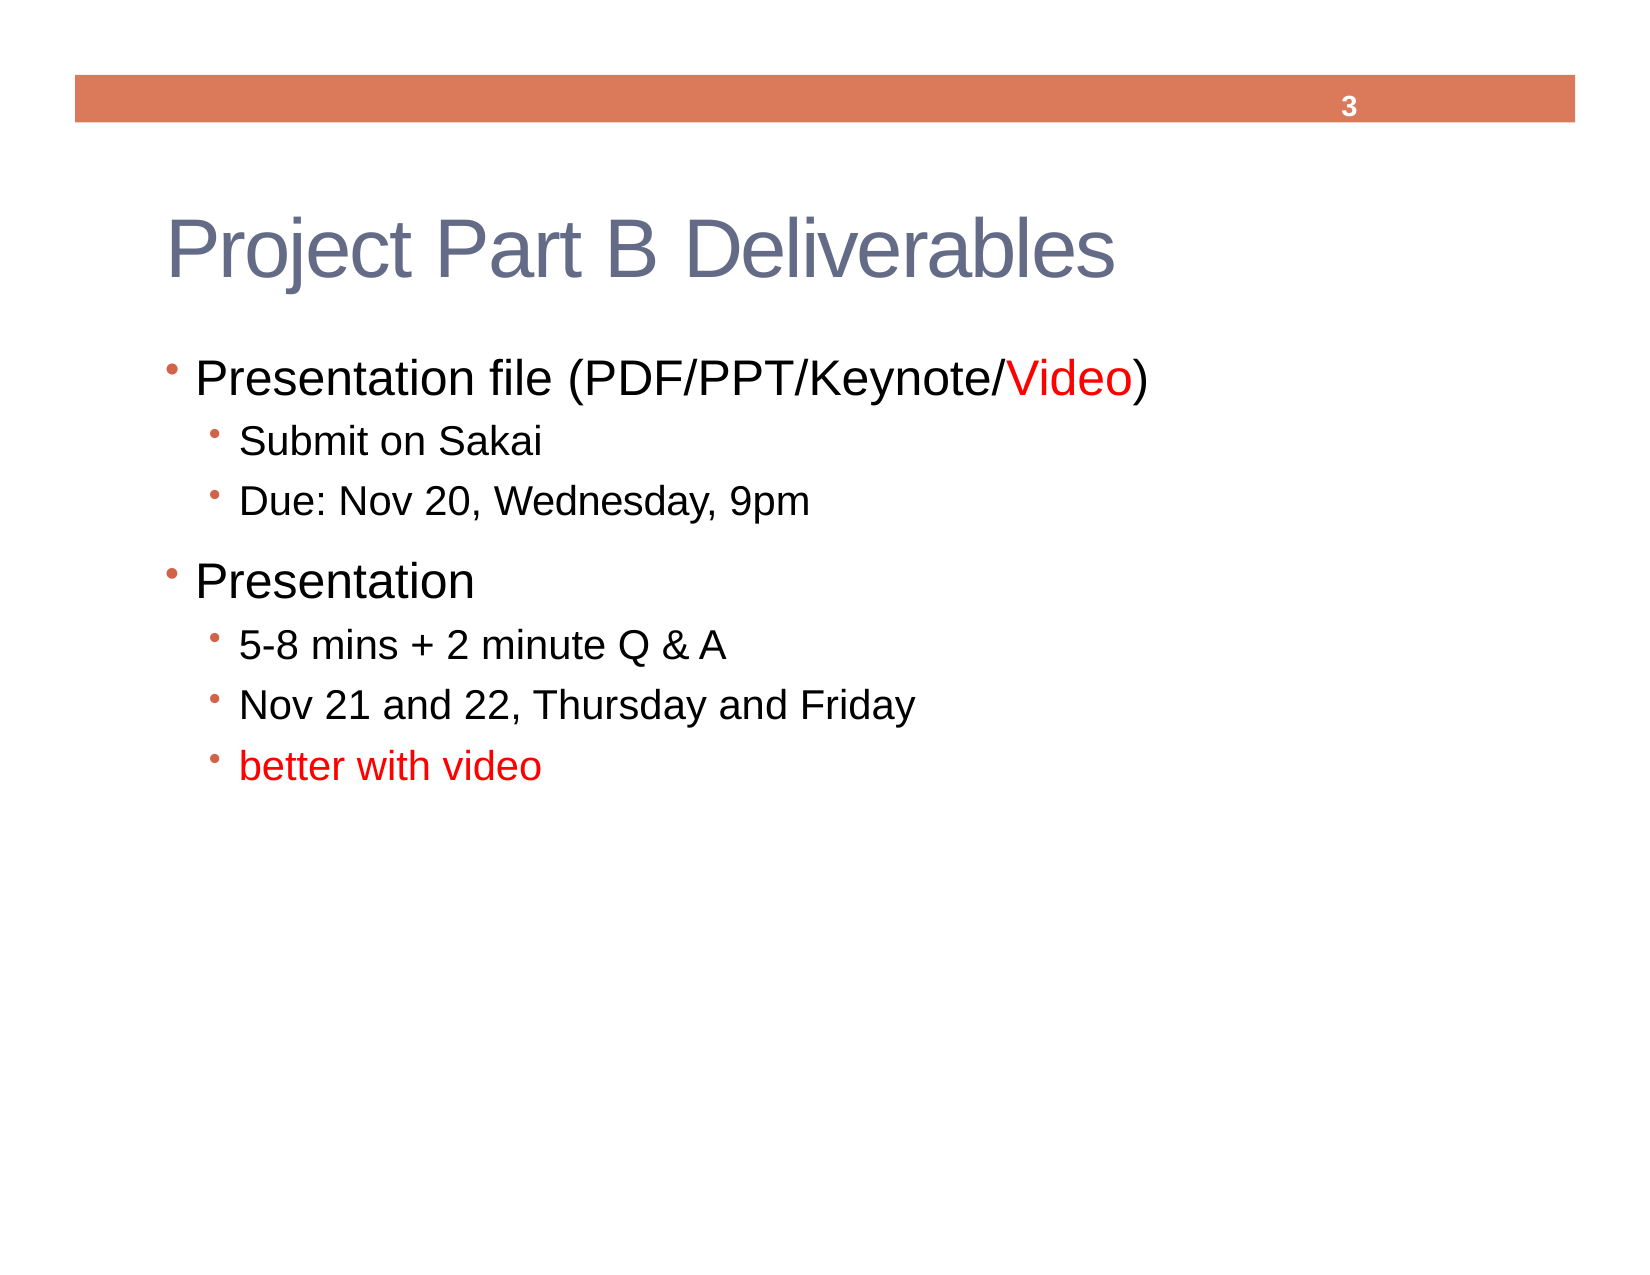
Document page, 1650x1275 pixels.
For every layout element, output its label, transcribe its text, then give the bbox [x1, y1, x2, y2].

text_box 3 [75, 74, 1576, 123]
text_box Presentation file (PDF/PPT/Keynote/Video) Submit on Sakai Due: Nov 20, Wednesday, 9pm Presentation 5-8 mins + 2 minute Q & A Nov 21 and 22, Thursday and Friday better with video [162, 344, 1534, 789]
title Project Part B Deliverables [163, 193, 1487, 344]
